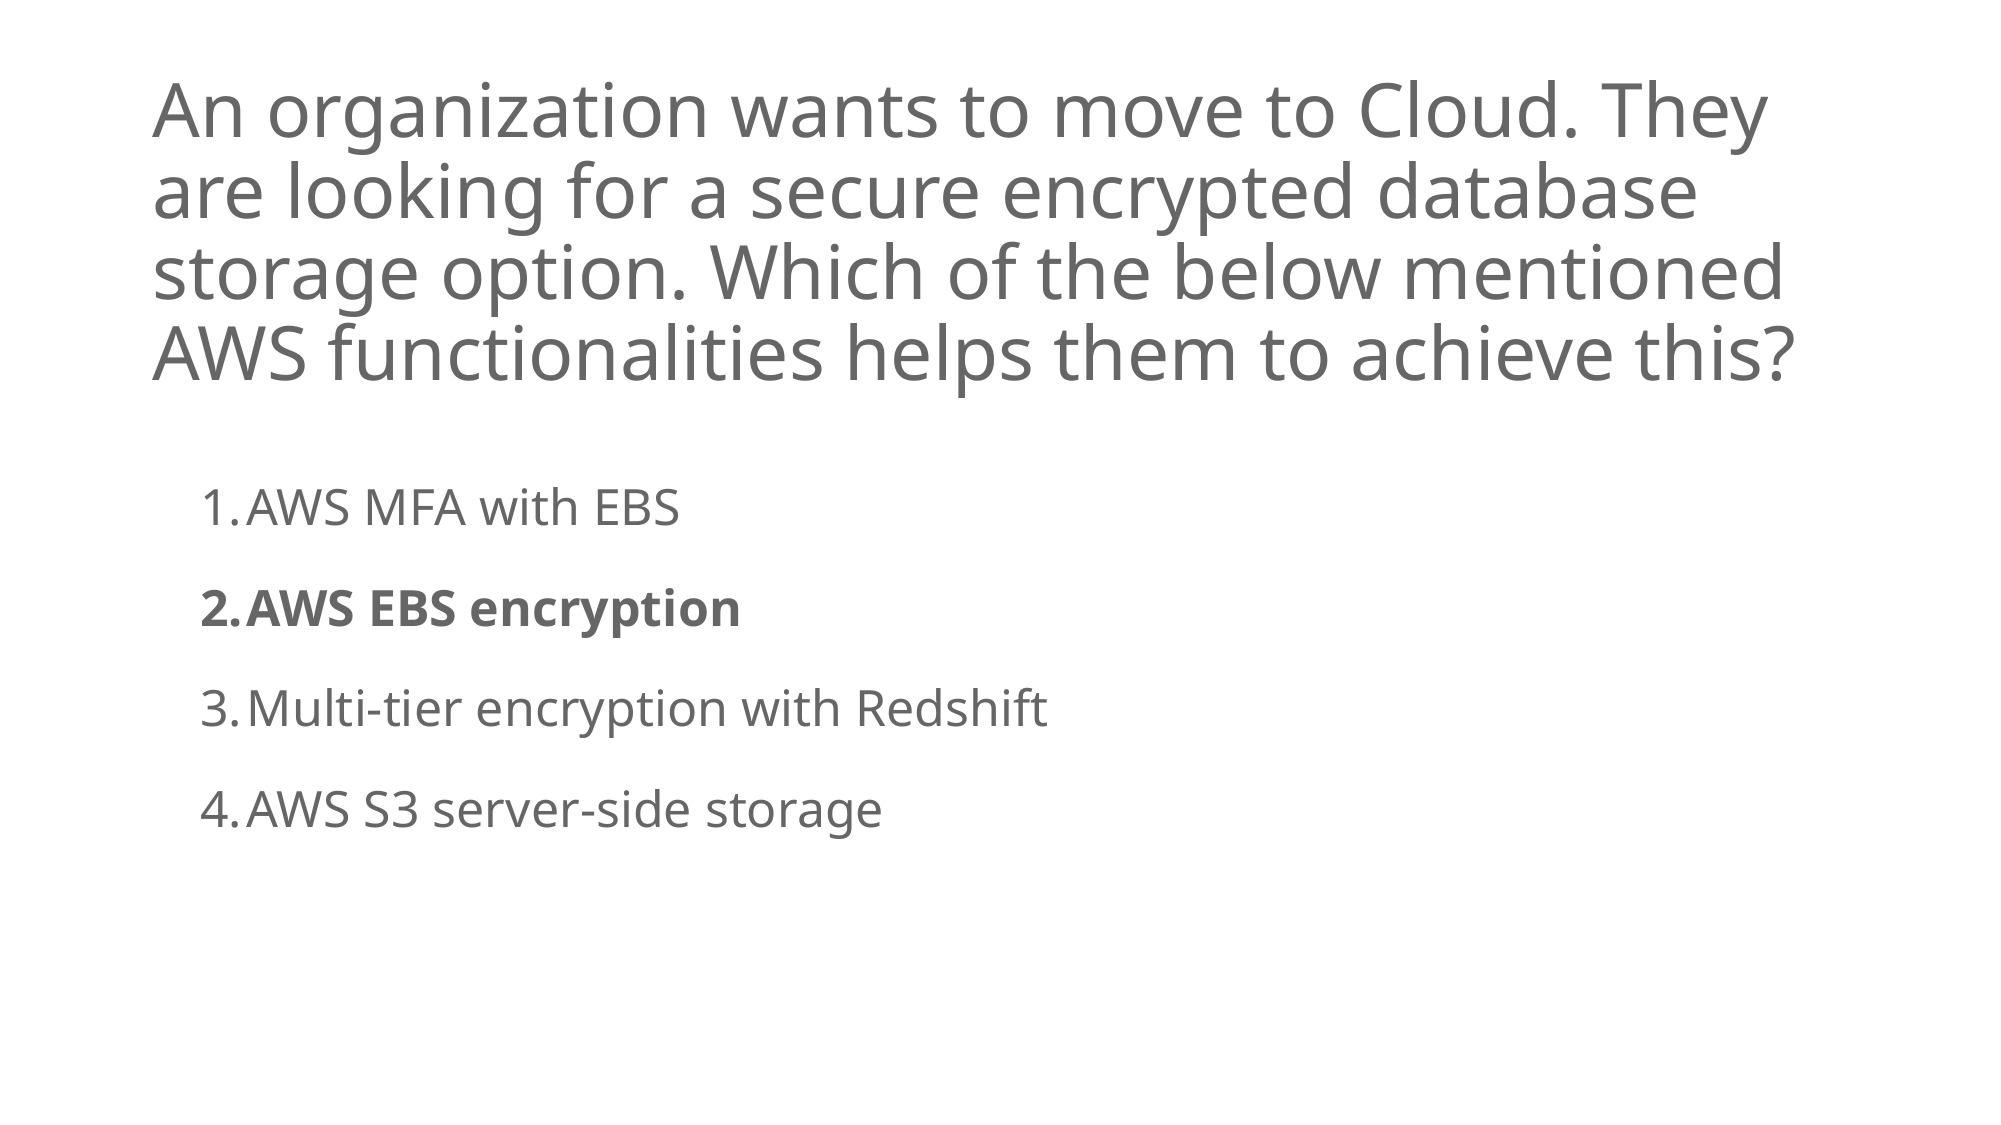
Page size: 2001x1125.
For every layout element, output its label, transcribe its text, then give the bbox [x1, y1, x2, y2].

list AWS MFA with EBS AWS EBS encryption Multi-tier encryption with Redshift AWS S3 server-side storage [110, 438, 1863, 1005]
title An organization wants to move to Cloud. They are looking for a secure encrypted database storage option. Which of the below mentioned AWS functionalities helps them to achieve this? [137, 59, 1863, 410]
